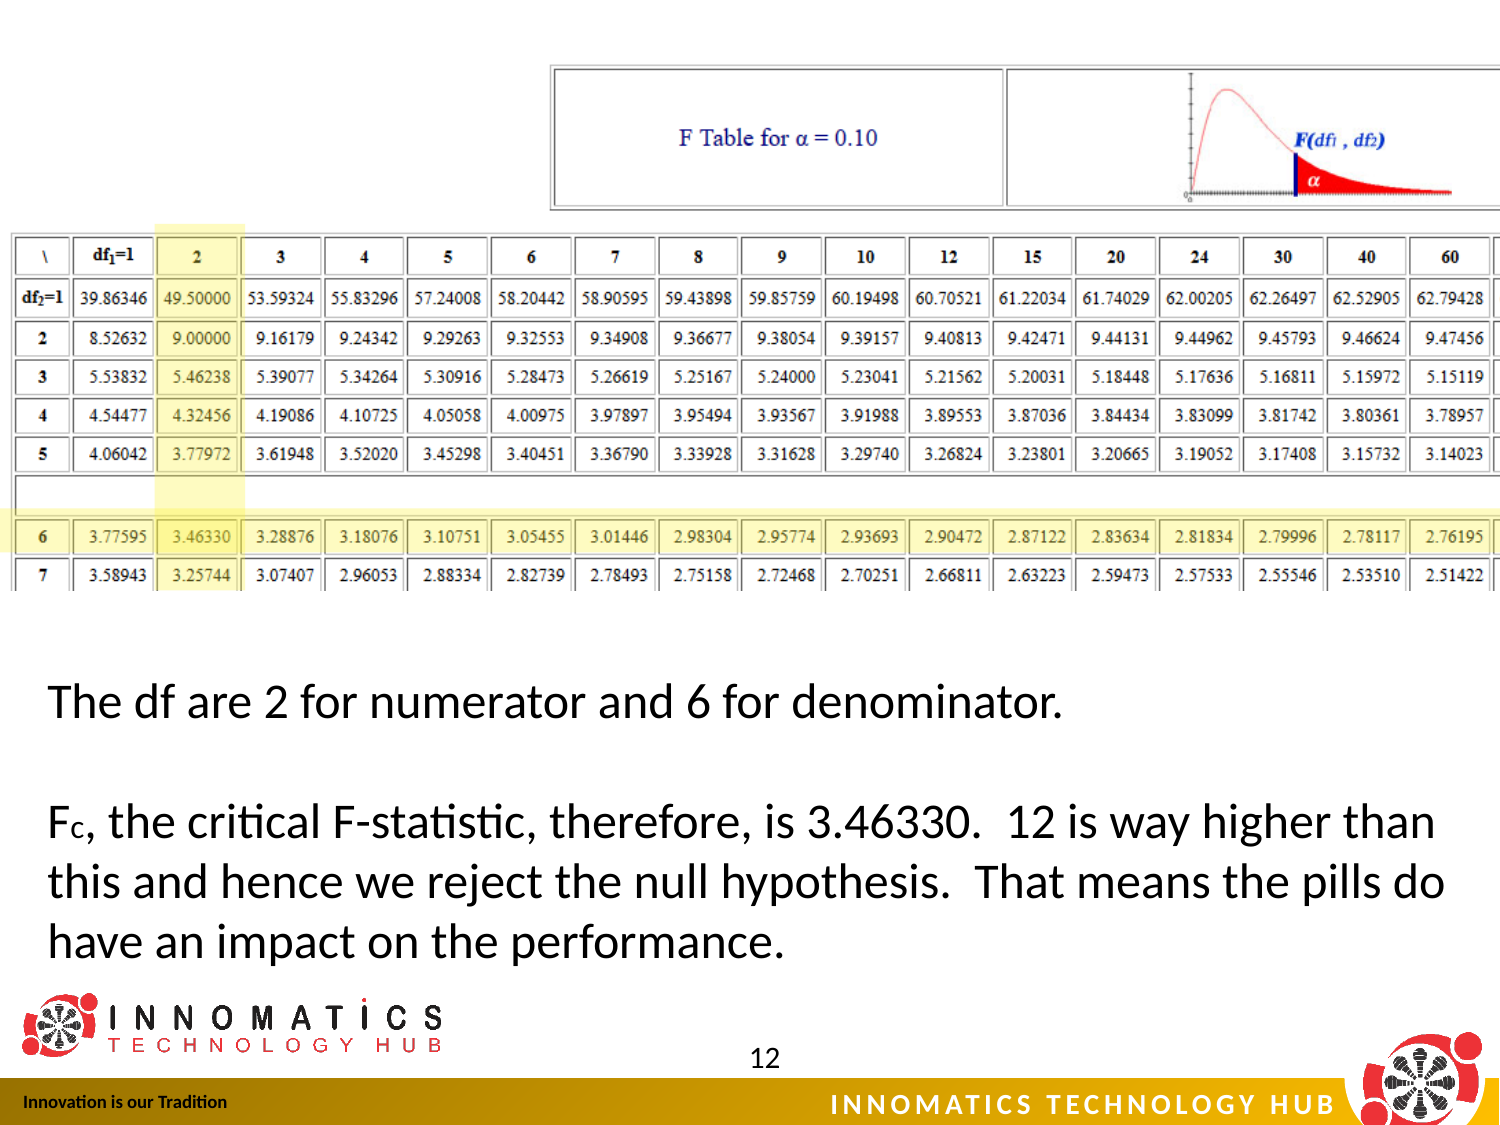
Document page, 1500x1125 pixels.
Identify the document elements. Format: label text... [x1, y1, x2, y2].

picture [0, 62, 1500, 591]
picture [1360, 1032, 1484, 1125]
text_box The df are 2 for numerator and 6 for denominator. Fc, the critical F-statistic, therefore, is 3.46330. 12 is way higher than this and hence we reject the null hypothesis. That means the pills do have an impact on the performance. [32, 661, 1479, 977]
picture [22, 993, 441, 1057]
